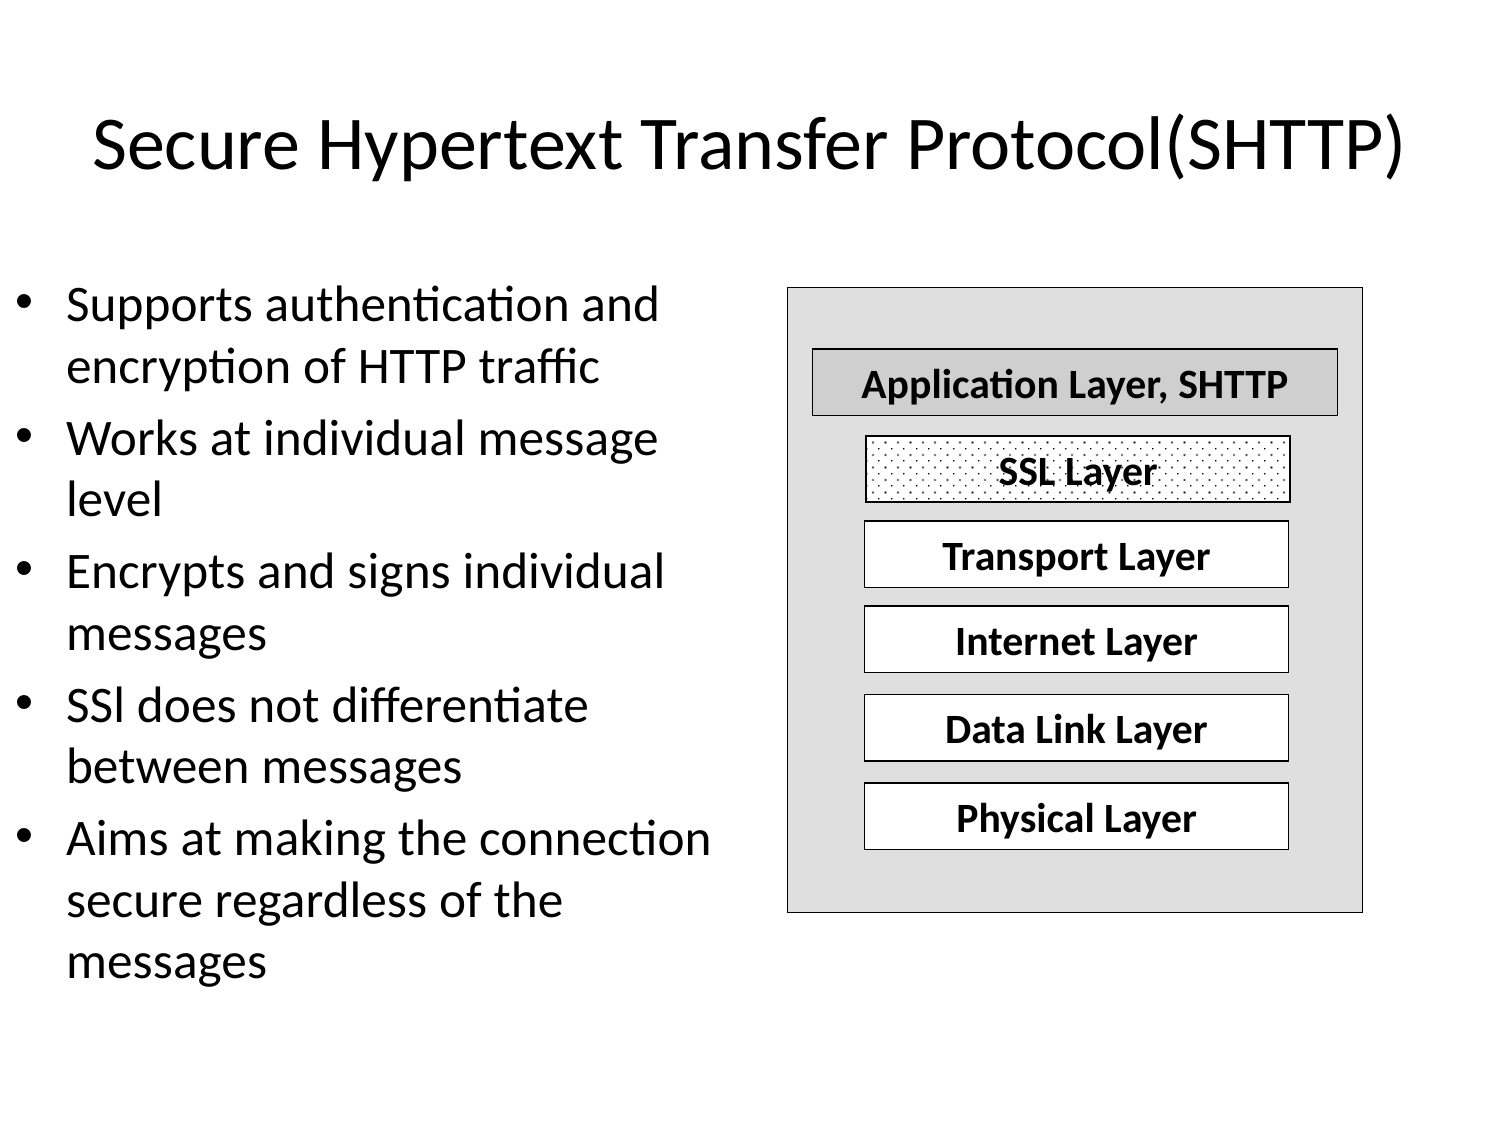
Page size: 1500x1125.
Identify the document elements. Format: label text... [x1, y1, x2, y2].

title Secure Hypertext Transfer Protocol(SHTTP) [75, 45, 1425, 233]
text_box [787, 287, 1363, 913]
list Supports authentication and encryption of HTTP traffic Works at individual message level Encrypts and signs individual messages SSl does not differentiate between messages Aims at making the connection secure regardless of the messages [0, 262, 763, 1005]
